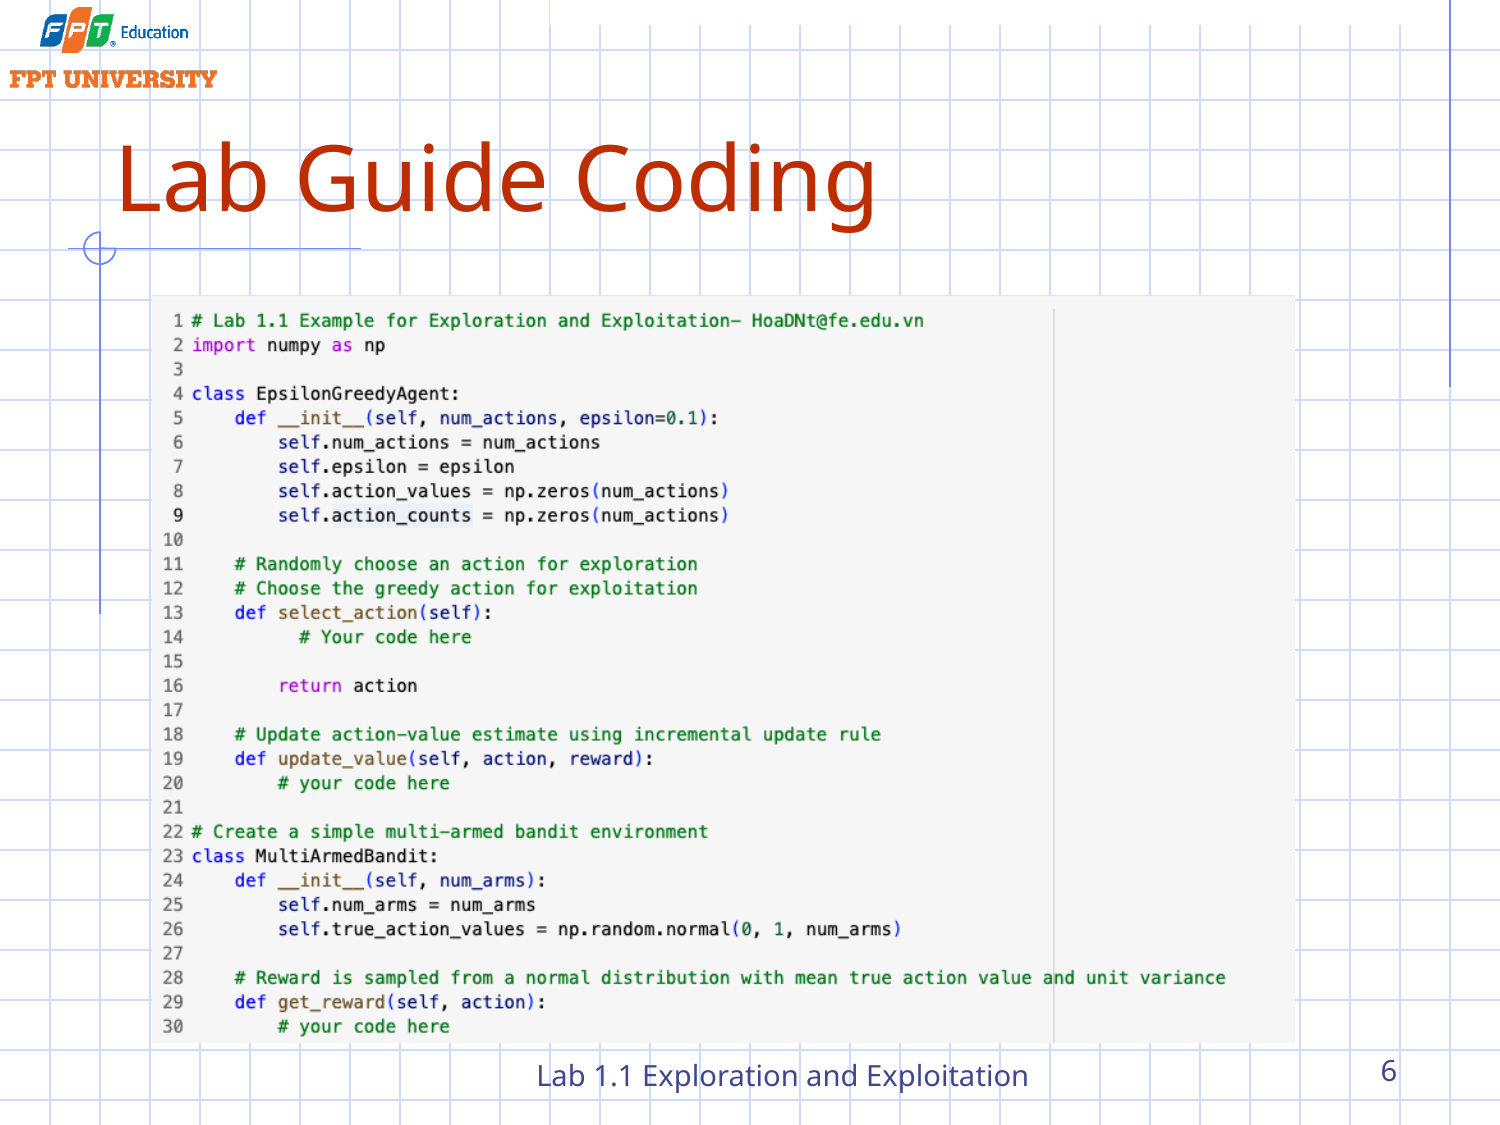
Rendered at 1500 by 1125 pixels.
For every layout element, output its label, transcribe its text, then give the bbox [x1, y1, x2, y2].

text_box Lab 1.1 Exploration and Exploitation [503, 1051, 1063, 1100]
title Lab Guide Coding [99, 50, 1375, 238]
picture [151, 295, 1295, 1043]
text_box 6 [1099, 1024, 1413, 1100]
picture [10, 6, 217, 88]
